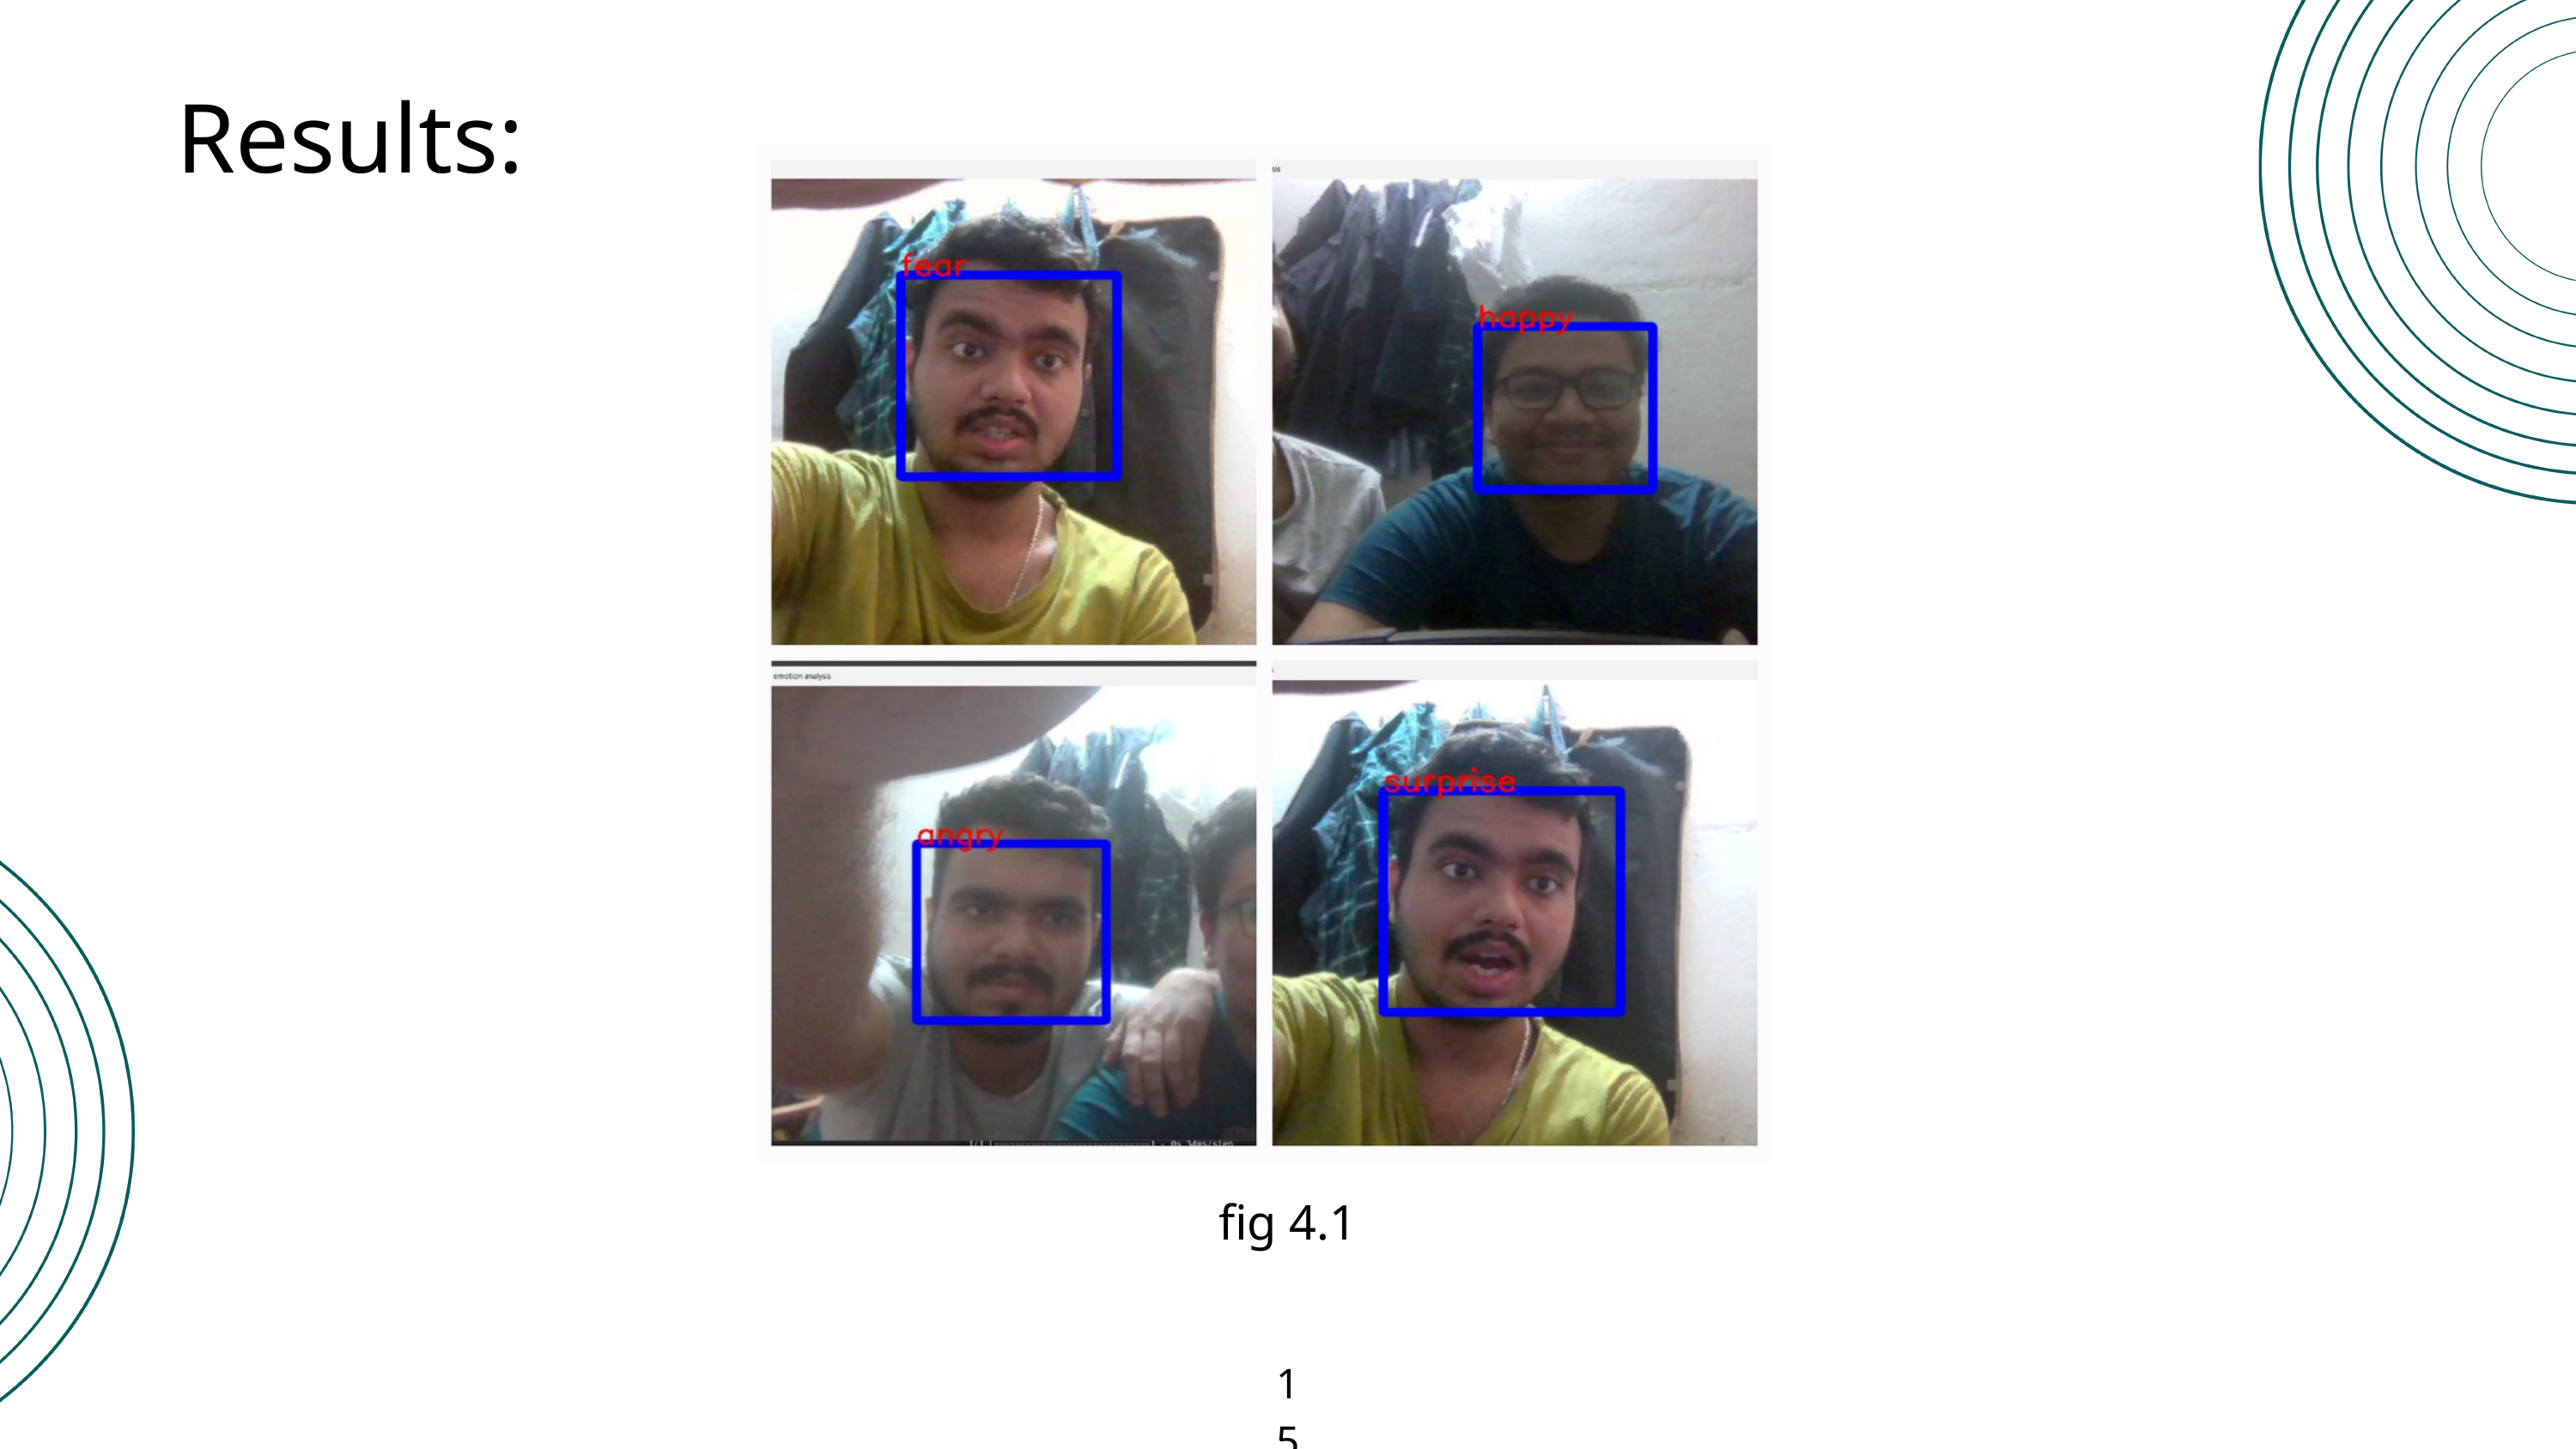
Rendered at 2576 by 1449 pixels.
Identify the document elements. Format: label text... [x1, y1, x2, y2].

text_box [2258, 0, 2576, 505]
text_box fig 4.1 [1151, 1182, 1425, 1250]
text_box [756, 144, 1773, 1161]
text_box Results: [164, 58, 537, 192]
text_box [0, 792, 136, 1449]
text_box 15 [1264, 1349, 1312, 1449]
